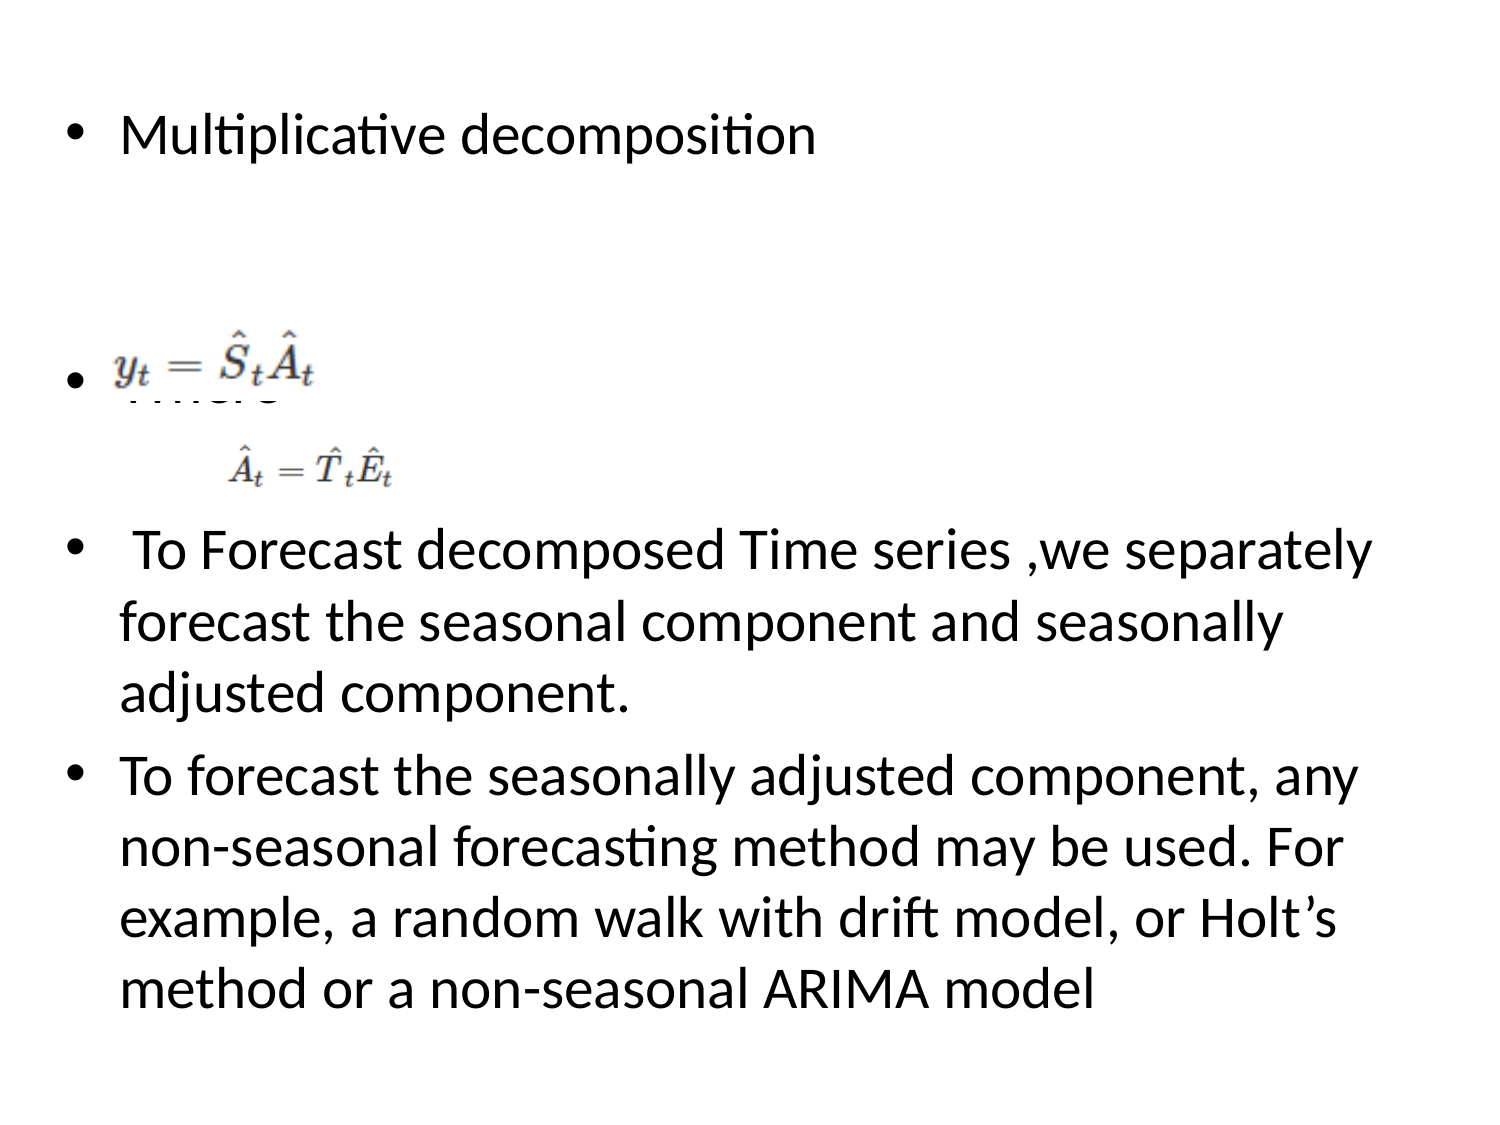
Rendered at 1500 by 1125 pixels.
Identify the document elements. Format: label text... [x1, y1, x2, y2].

picture [220, 438, 400, 501]
picture [96, 309, 322, 401]
list Multiplicative decomposition Where To Forecast decomposed Time series ,we separately forecast the seasonal component and seasonally adjusted component. To forecast the seasonally adjusted component, any non-seasonal forecasting method may be used. For example, a random walk with drift model, or Holt’s method or a non-seasonal ARIMA model [50, 87, 1438, 1038]
